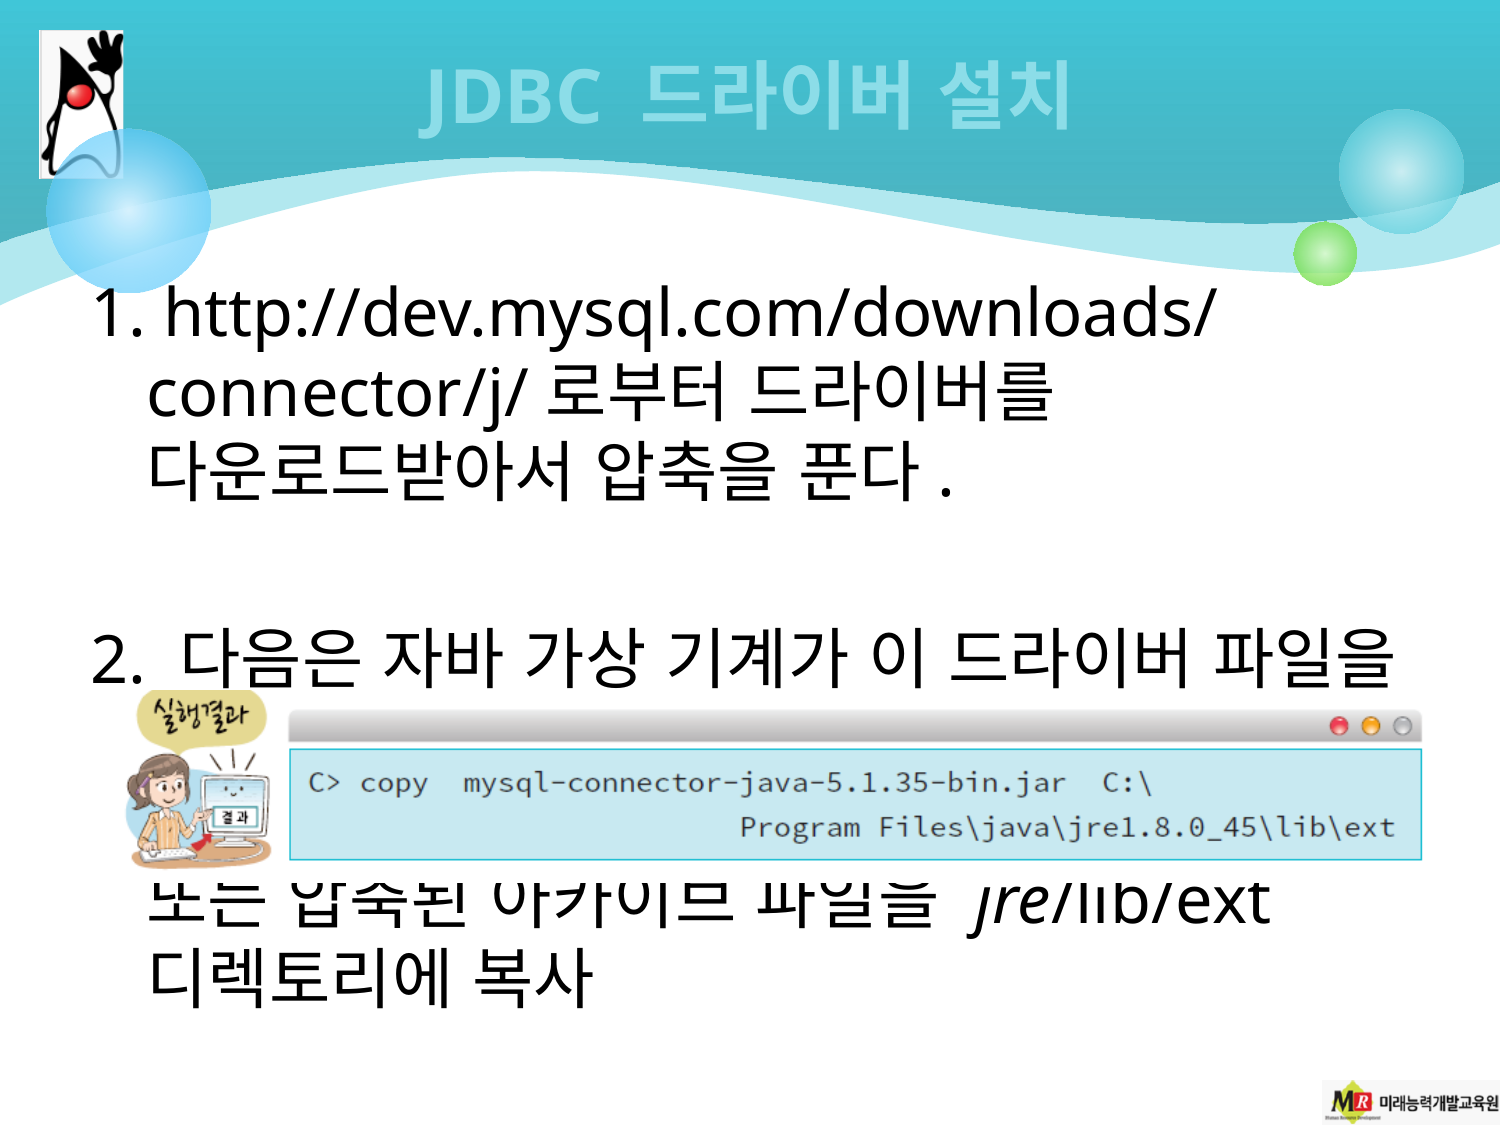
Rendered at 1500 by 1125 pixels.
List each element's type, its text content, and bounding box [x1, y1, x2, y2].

list 1. http://dev.mysql.com/downloads/connector/j/로부터 드라이버를 다운로드받아서 압축을 푼다. 2. 다음은 자바 가상 기계가 이 드라이버 파일을 찾을 수 있도록 하여야 한다. 클래스 경로를 나타내는 환경 변수인 CLASSPATH를 변경 또는 압축된 아카이브 파일을 jre/lib/ext 디렉토리에 복사 [75, 262, 1425, 1005]
title JDBC 드라이버 설치 [75, 0, 1425, 188]
picture [39, 30, 75, 179]
picture [110, 689, 1433, 884]
picture [1322, 1080, 1500, 1125]
